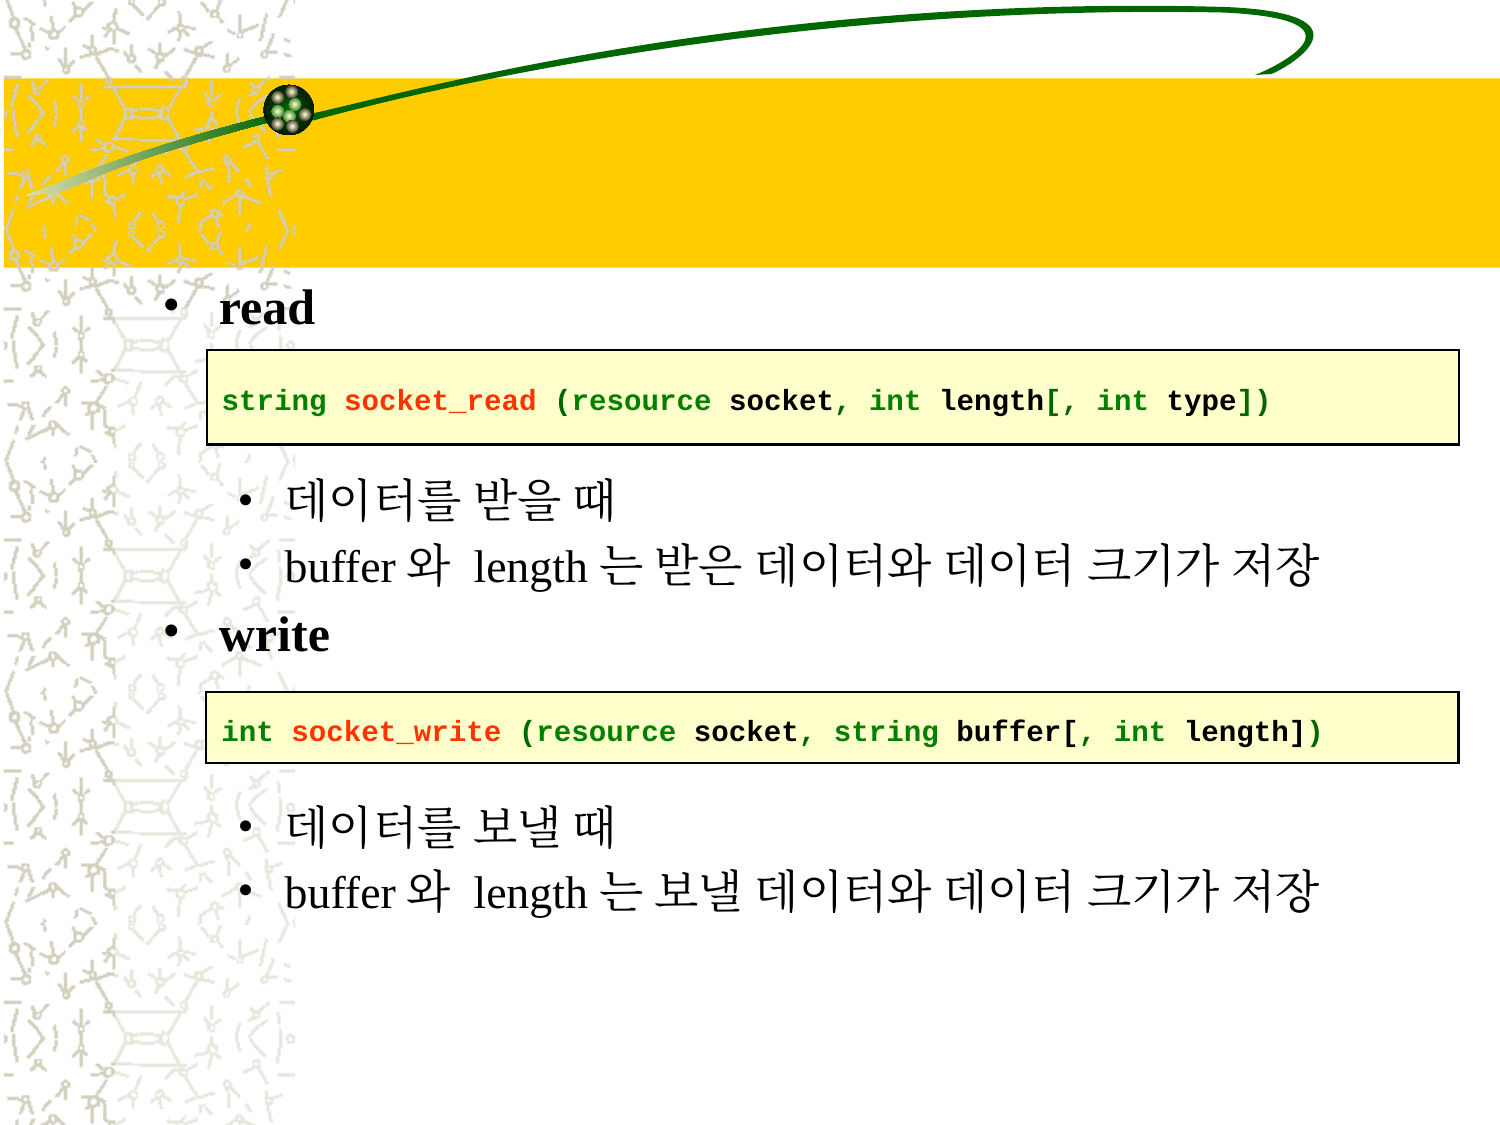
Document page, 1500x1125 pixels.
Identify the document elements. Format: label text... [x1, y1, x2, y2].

list read 데이터를 받을 때 buffer와 length는 받은 데이터와 데이터 크기가 저장 write 데이터를 보낼 때 buffer와 length는 보낼 데이터와 데이터 크기가 저장 [147, 267, 1423, 1068]
text_box int socket_write (resource socket, string buffer[, int length]) [206, 692, 1459, 764]
text_box string socket_read (resource socket, int length[, int type]) [206, 350, 1459, 445]
picture [3, 0, 296, 1125]
